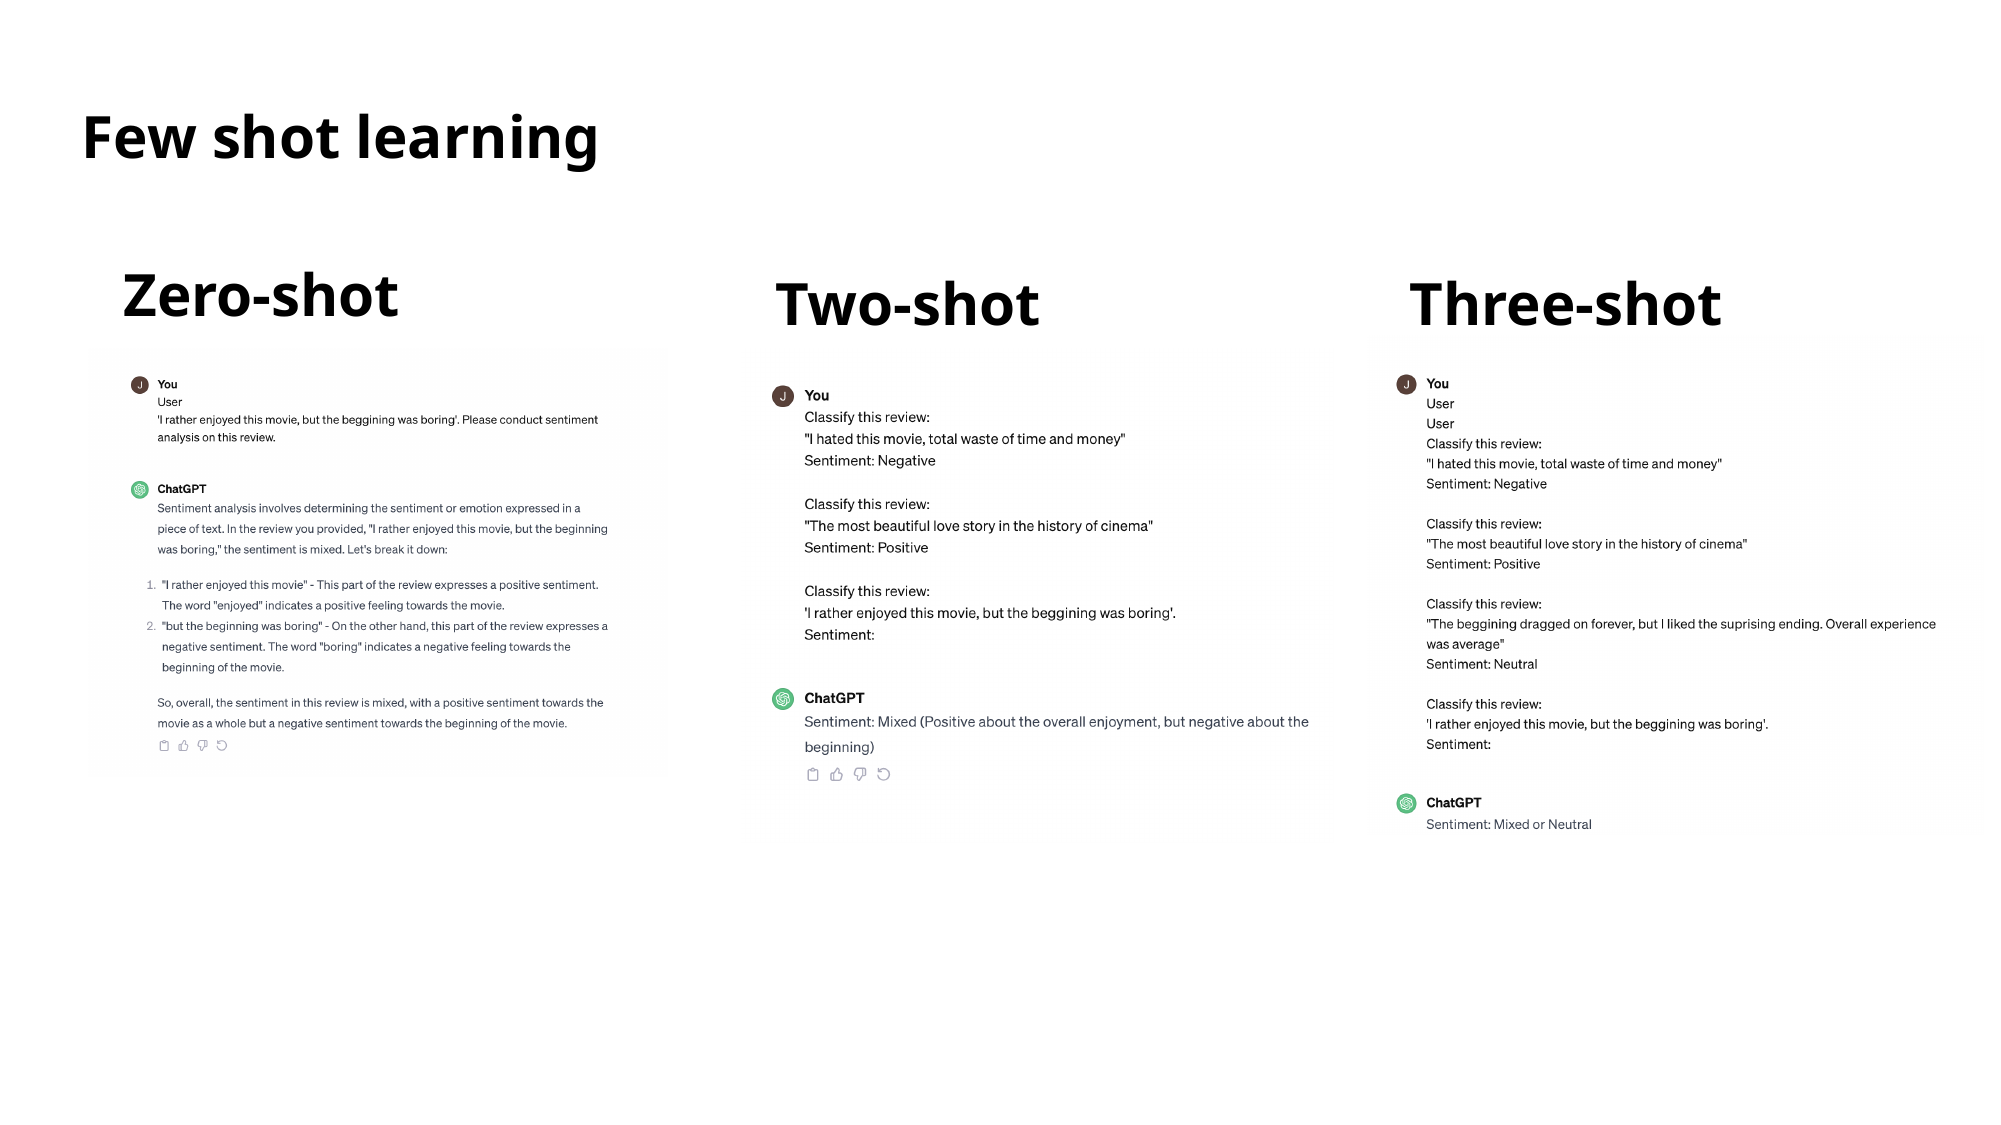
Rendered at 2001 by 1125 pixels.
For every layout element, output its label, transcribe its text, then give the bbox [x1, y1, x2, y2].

text_box Two-shot [760, 252, 1276, 348]
picture [741, 348, 1335, 843]
text_box Three-shot [1394, 252, 1909, 335]
text_box Zero-shot [108, 242, 623, 339]
picture [88, 348, 669, 777]
text_box Few shot learning [66, 92, 1933, 178]
picture [1367, 335, 1984, 835]
